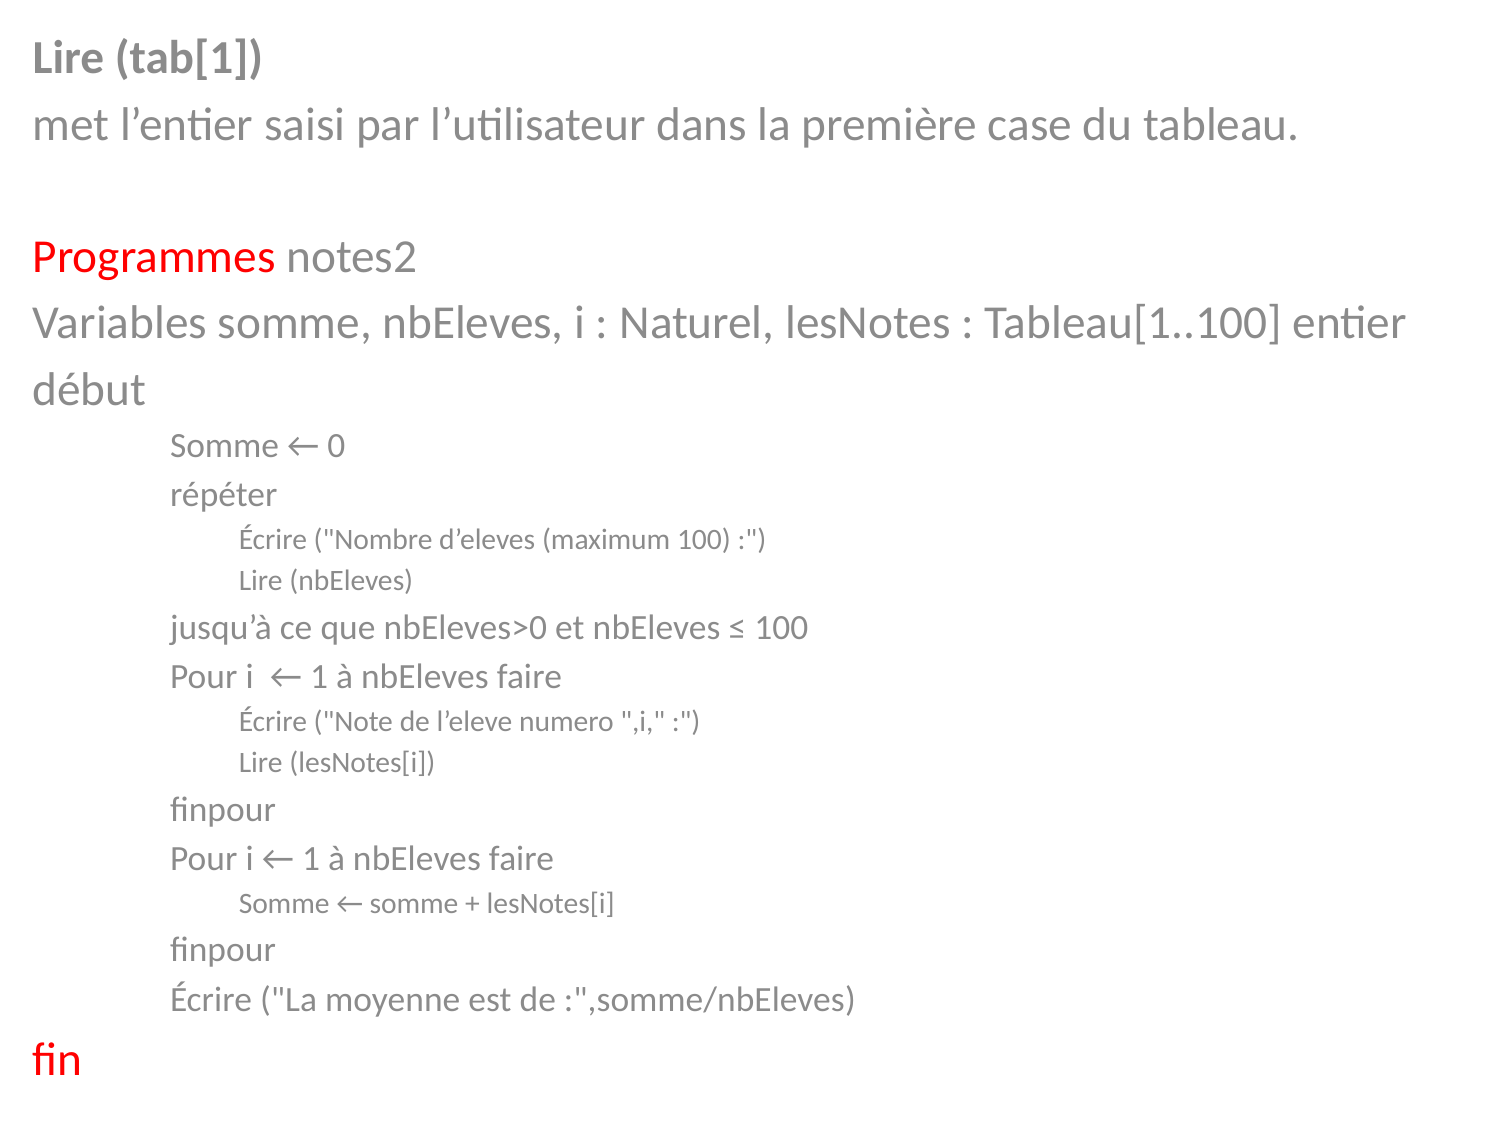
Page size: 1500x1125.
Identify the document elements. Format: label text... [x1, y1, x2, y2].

subtitle Lire (tab[1]) met l’entier saisi par l’utilisateur dans la première case du tableau. Programmes notes2 Variables somme, nbEleves, i : Naturel, lesNotes : Tableau[1..100] entier début Somme ← 0 répéter Écrire ("Nombre d’eleves (maximum 100) :") Lire (nbEleves) jusqu’à ce que nbEleves>0 et nbEleves ≤ 100 Pour i ← 1 à nbEleves faire Écrire ("Note de l’eleve numero ",i," :") Lire (lesNotes[i]) finpour Pour i ← 1 à nbEleves faire Somme ← somme + lesNotes[i] finpour Écrire ("La moyenne est de :",somme/nbEleves) fin [17, 19, 1483, 1106]
